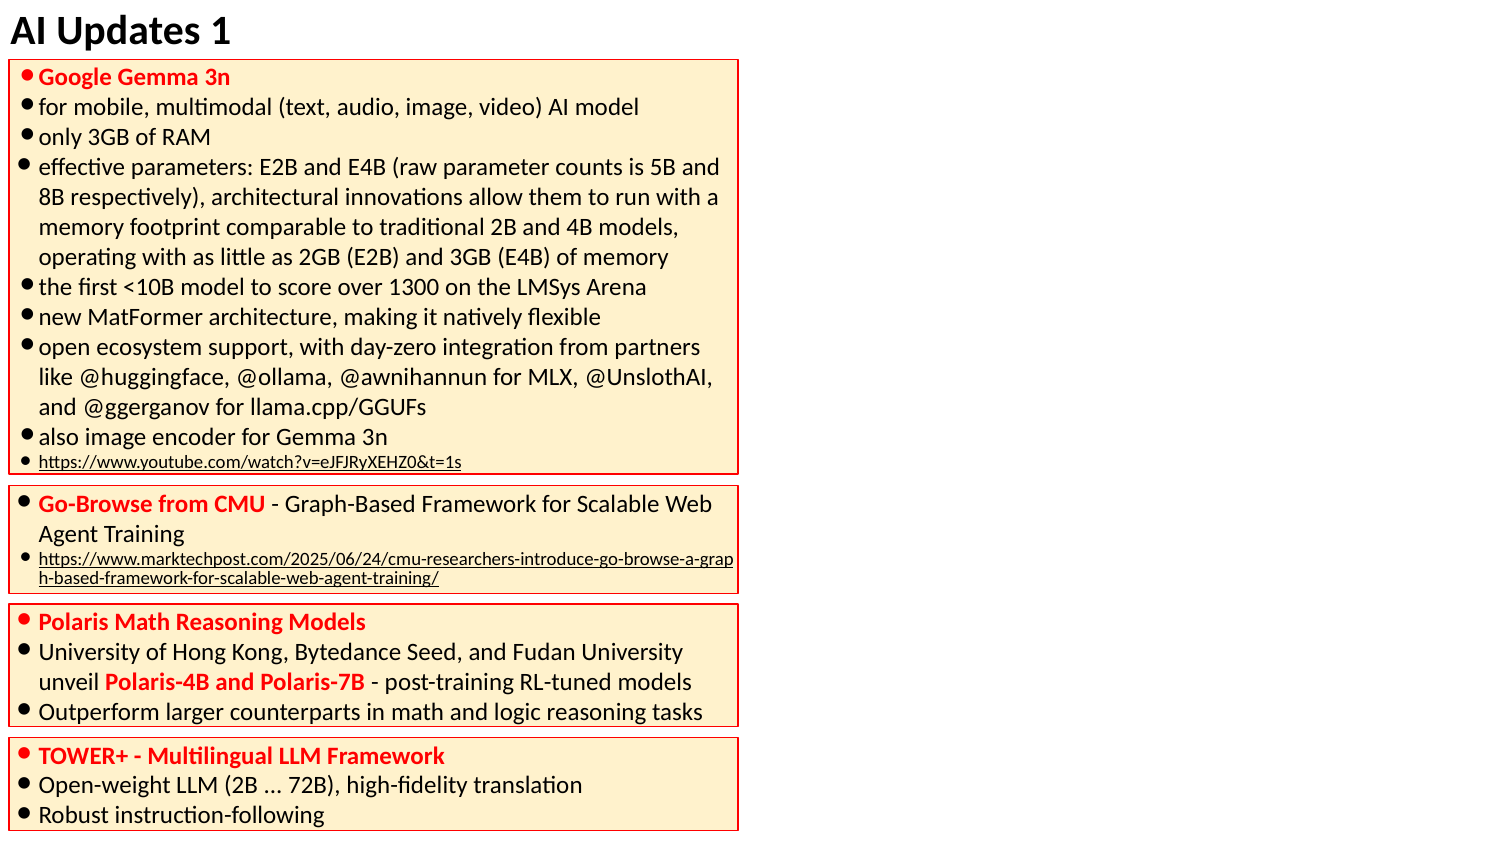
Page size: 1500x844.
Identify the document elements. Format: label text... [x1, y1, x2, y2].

text_box Go-Browse from CMU - Graph-Based Framework for Scalable Web Agent Training https://www.marktechpost.com/2025/06/24/cmu-researchers-introduce-go-browse-a-graph-based-framework-for-scalable-web-agent-training/ [8, 485, 739, 594]
text_box AI Updates 1 [8, 1, 292, 55]
text_box Polaris Math Reasoning Models University of Hong Kong, Bytedance Seed, and Fudan University unveil Polaris-4B and Polaris-7B - post-training RL-tuned models Outperform larger counterparts in math and logic reasoning tasks [8, 604, 739, 727]
text_box Google Gemma 3n for mobile, multimodal (text, audio, image, video) AI model only 3GB of RAM effective parameters: E2B and E4B (raw parameter counts is 5B and 8B respectively), architectural innovations allow them to run with a memory footprint comparable to traditional 2B and 4B models, operating with as little as 2GB (E2B) and 3GB (E4B) of memory the first <10B model to score over 1300 on the LMSys Arena new MatFormer architecture, making it natively flexible open ecosystem support, with day-zero integration from partners like @huggingface, @ollama, @awnihannun for MLX, @UnslothAI, and @ggerganov for llama.cpp/GGUFs also image encoder for Gemma 3n https://www.youtube.com/watch?v=eJFJRyXEHZ0&t=1s [8, 59, 739, 475]
text_box TOWER+ - Multilingual LLM Framework Open-weight LLM (2B ... 72B), high-fidelity translation Robust instruction-following [8, 737, 739, 831]
